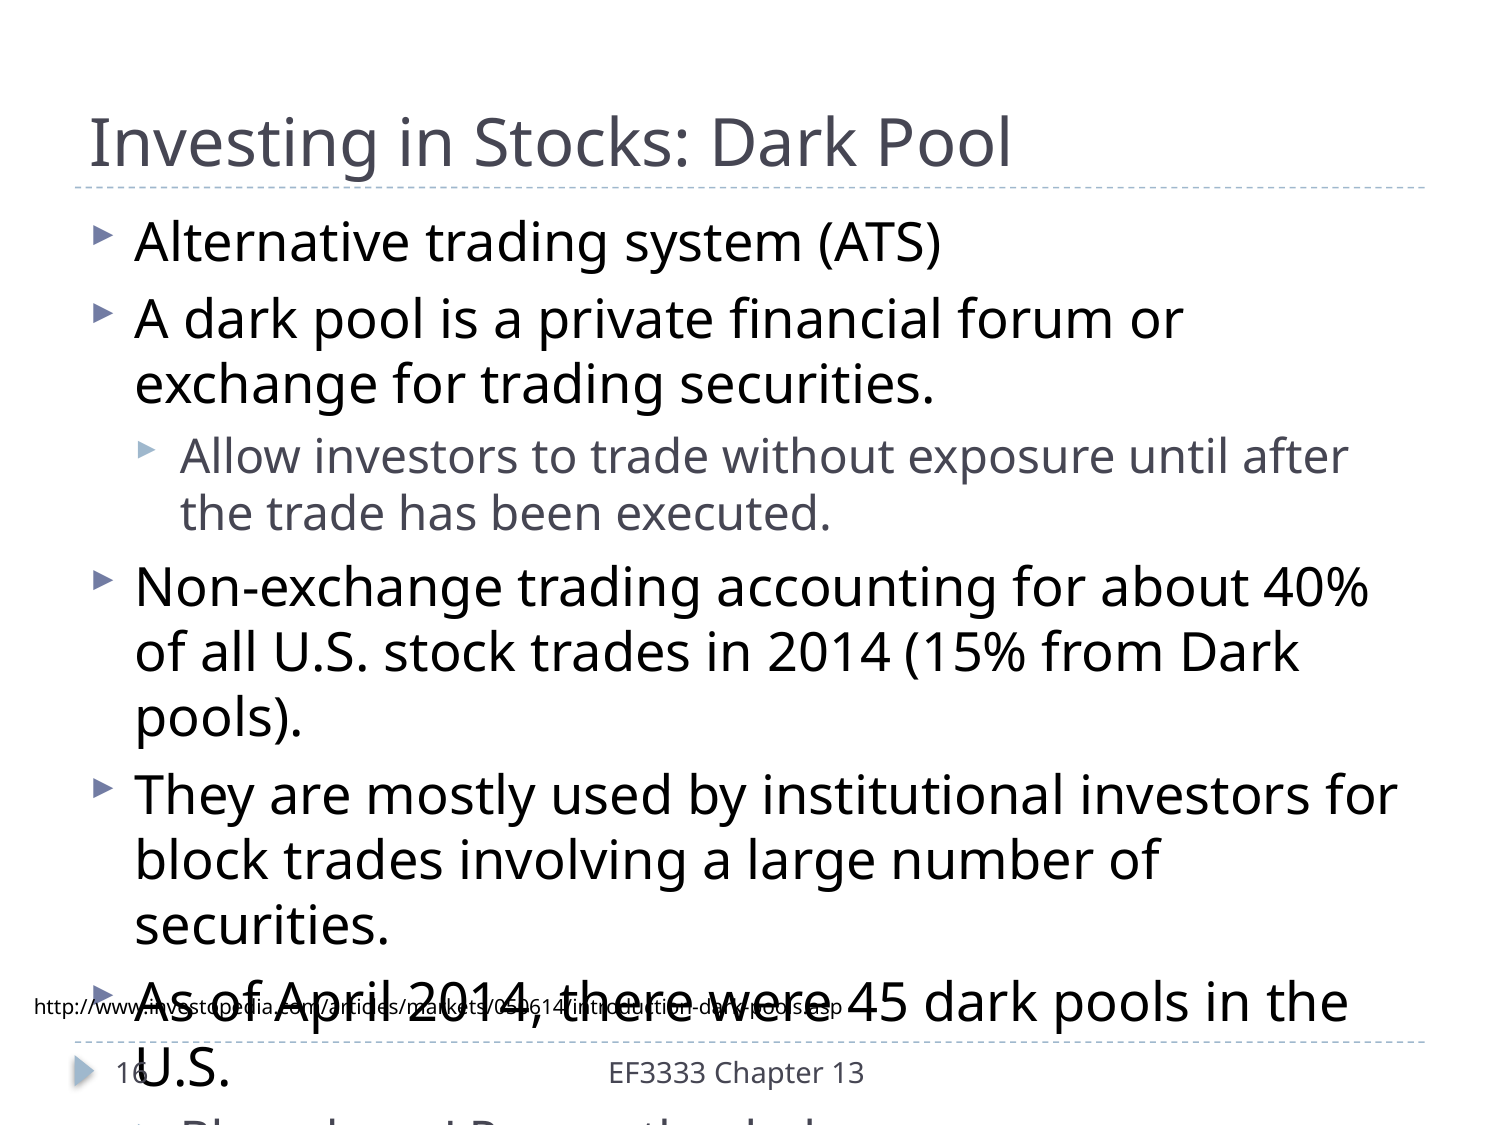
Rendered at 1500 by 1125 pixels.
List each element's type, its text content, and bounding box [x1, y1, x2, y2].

list Alternative trading system (ATS) A dark pool is a private financial forum or exchange for trading securities. Allow investors to trade without exposure until after the trade has been executed. Non-exchange trading accounting for about 40% of all U.S. stock trades in 2014 (15% from Dark pools). They are mostly used by institutional investors for block trades involving a large number of securities. As of April 2014, there were 45 dark pools in the U.S. Bloomberg LP owns the dark pool Bloomberg Tradebook [75, 200, 1425, 1010]
footer EF3333 Chapter 13 [475, 1046, 880, 1107]
text_box http://www.investopedia.com/articles/markets/050614/introduction-dark-pools.asp [19, 986, 858, 1027]
title Investing in Stocks: Dark Pool [75, 24, 1425, 188]
slide_number 16 [100, 1046, 426, 1107]
